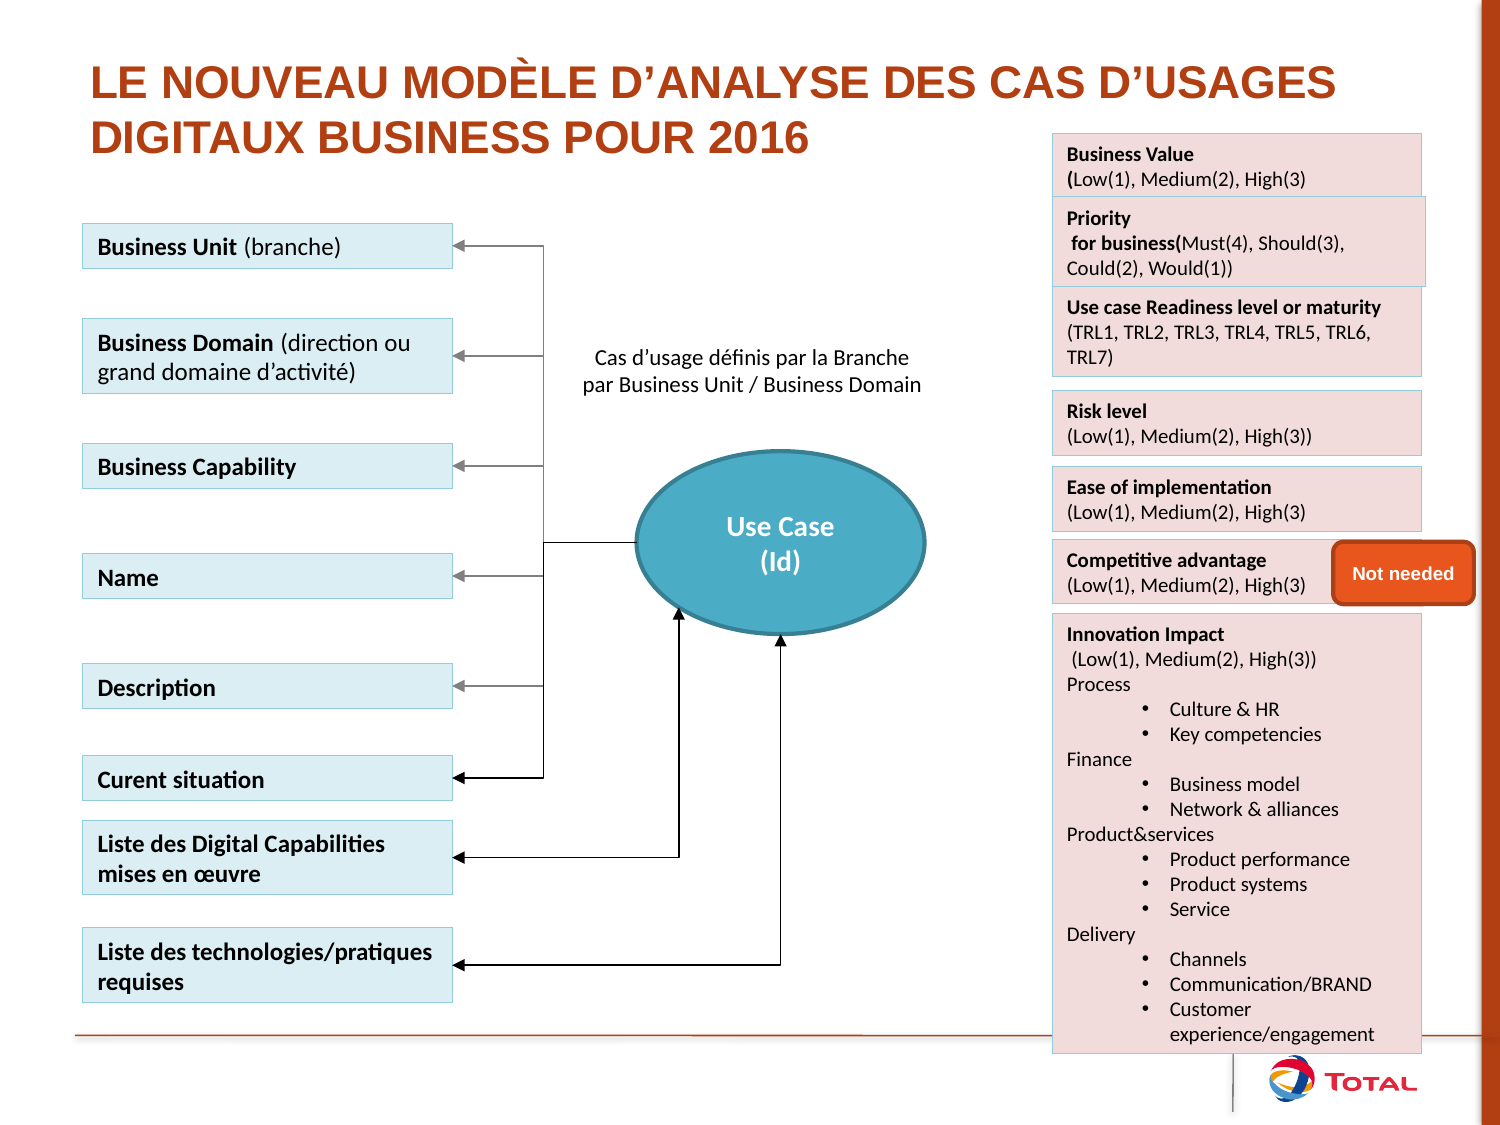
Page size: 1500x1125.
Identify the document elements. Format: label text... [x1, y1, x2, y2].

text_box Competitive advantage (Low(1), Medium(2), High(3) [1052, 539, 1340, 604]
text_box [451, 465, 637, 540]
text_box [451, 245, 637, 355]
text_box Business Unit (branche) [82, 223, 453, 269]
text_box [451, 355, 637, 465]
text_box Risk level (Low(1), Medium(2), High(3)) [1052, 390, 1422, 456]
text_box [450, 635, 783, 965]
picture [1260, 1045, 1426, 1112]
text_box Description [82, 663, 434, 709]
text_box Business Value (Low(1), Medium(2), High(3) [1052, 133, 1422, 196]
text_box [439, 618, 691, 846]
text_box Curent situation [82, 755, 434, 801]
title Le nouveau modèle d’analyse des cas d’usages digitaux business pour 2016 [75, 45, 1424, 150]
text_box Name [82, 553, 445, 599]
text_box Not needed [1331, 539, 1476, 607]
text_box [451, 542, 637, 617]
text_box Liste des Digital Capabilities mises en œuvre [82, 820, 445, 895]
text_box Business Domain (direction ou grand domaine d’activité) [82, 318, 446, 394]
text_box Use Case (Id) [643, 451, 925, 635]
text_box Cas d’usage définis par la Branche par Business Unit / Business Domain [642, 334, 942, 405]
text_box Liste des technologies/pratiques requises [82, 927, 453, 1003]
text_box Ease of implementation (Low(1), Medium(2), High(3) [1052, 466, 1422, 532]
text_box Priority for business(Must(4), Should(3), Could(2), Would(1)) [1052, 196, 1426, 287]
text_box Business Capability [82, 443, 445, 489]
text_box Use case Readiness level or maturity (TRL1, TRL2, TRL3, TRL4, TRL5, TRL6, TRL7) [1052, 286, 1422, 377]
text_box Innovation Impact (Low(1), Medium(2), High(3)) Process Culture & HR Key competencies Finance Business model Network & alliances Product&services Product performance Product systems Service Delivery Channels Communication/BRAND Customer experience/engagement [1052, 613, 1422, 1054]
